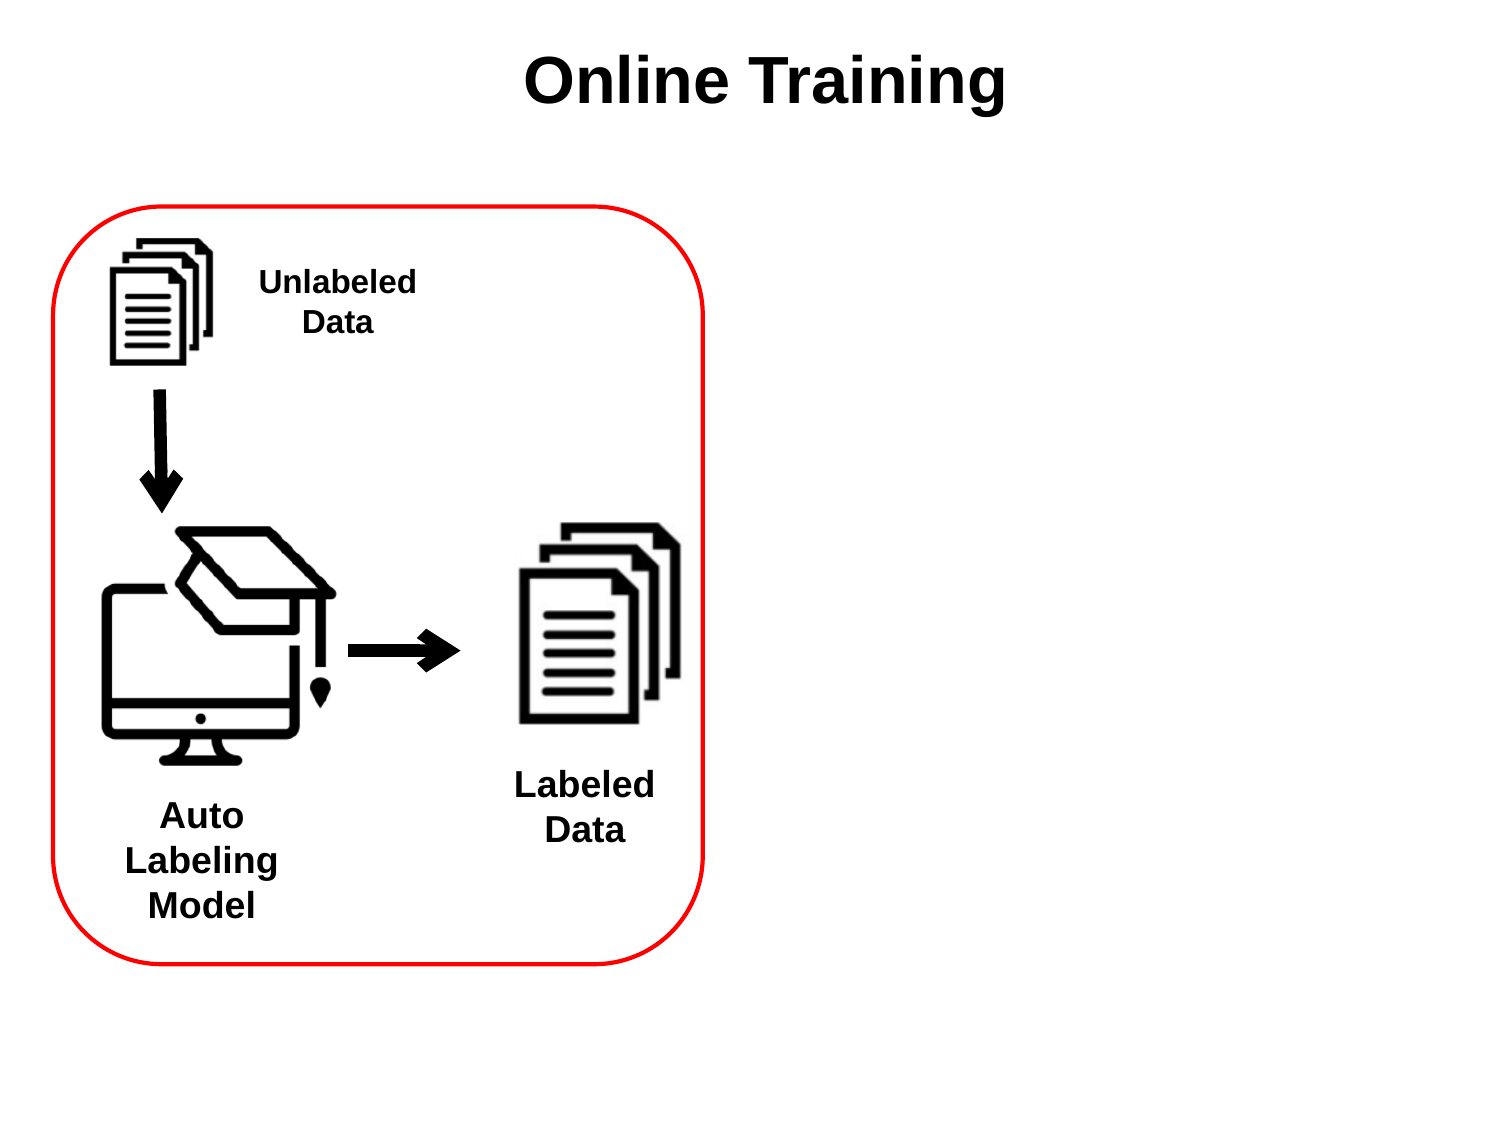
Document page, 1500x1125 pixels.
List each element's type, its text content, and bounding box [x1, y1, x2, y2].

text_box Online Training [508, 29, 1040, 125]
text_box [159, 389, 163, 514]
picture [89, 519, 338, 782]
text_box [50, 204, 705, 967]
picture [105, 228, 219, 375]
picture [513, 508, 692, 739]
